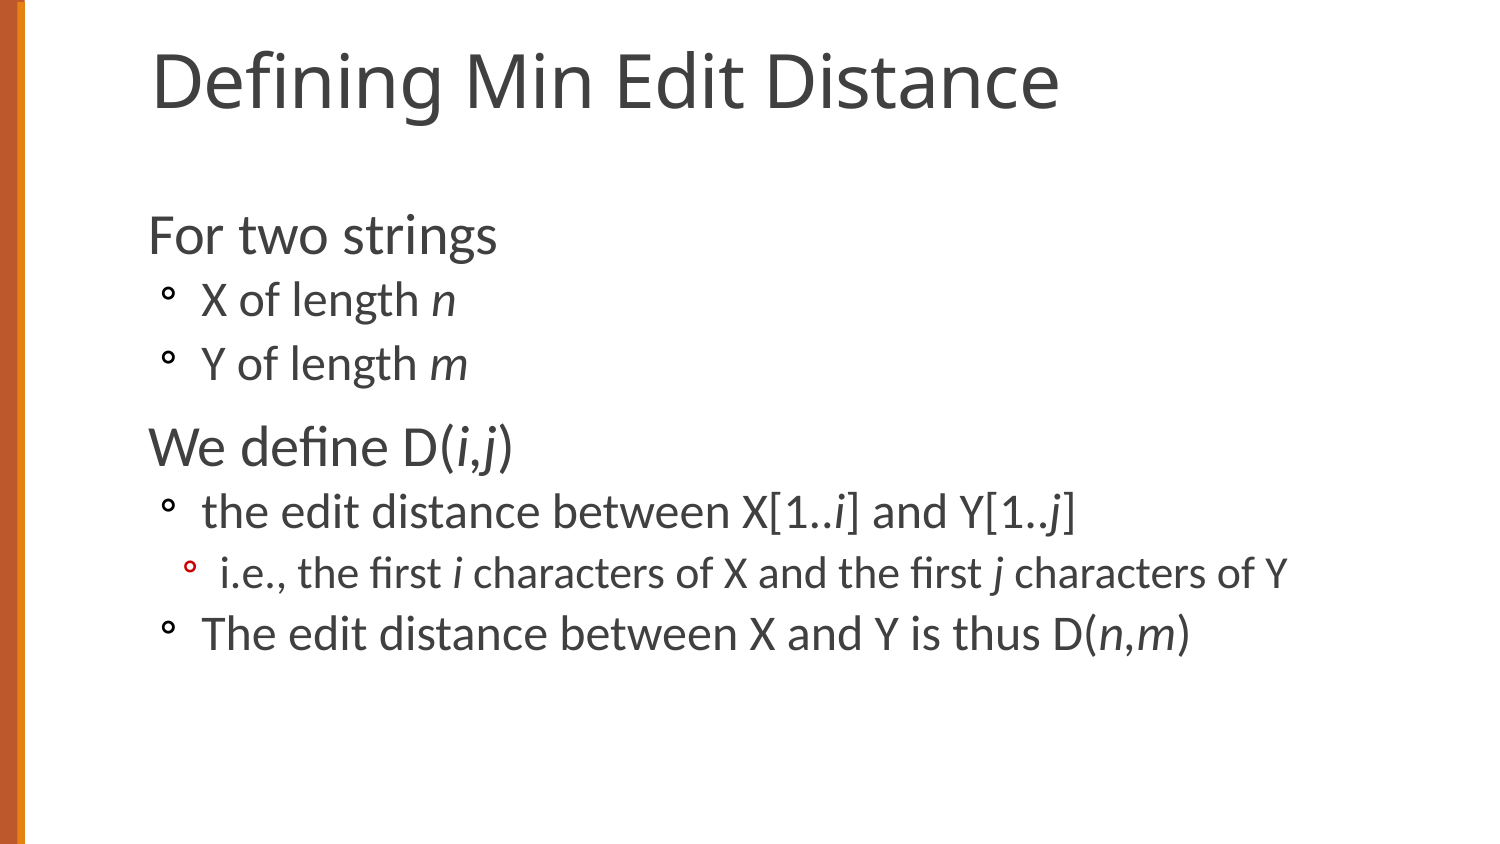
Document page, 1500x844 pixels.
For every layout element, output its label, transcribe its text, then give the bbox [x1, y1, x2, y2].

list For two strings X of length n Y of length m We define D(i,j) the edit distance between X[1..i] and Y[1..j] i.e., the first i characters of X and the first j characters of Y The edit distance between X and Y is thus D(n,m) [135, 196, 1373, 760]
title Defining Min Edit Distance [135, 19, 1373, 132]
